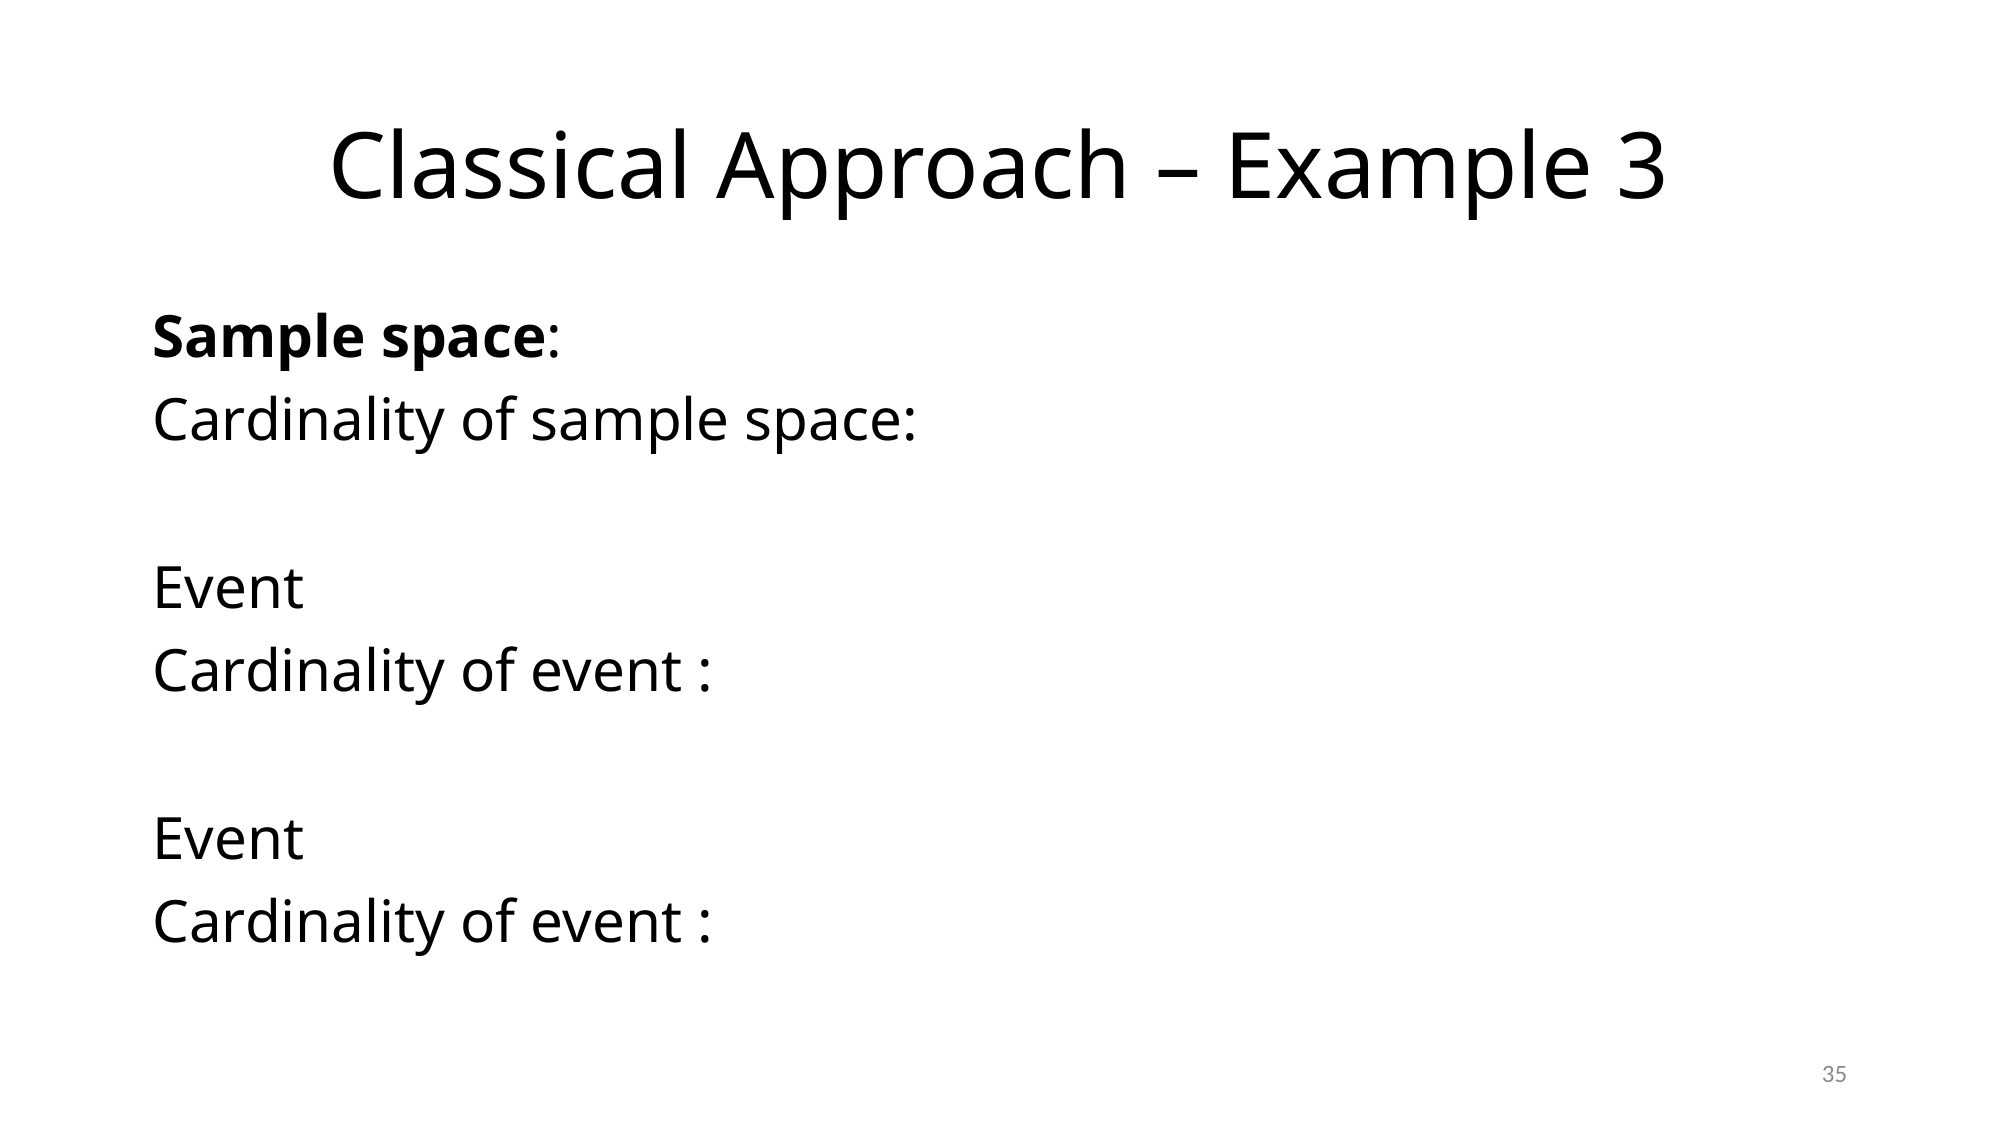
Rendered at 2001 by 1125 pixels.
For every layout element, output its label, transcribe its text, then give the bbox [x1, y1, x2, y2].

slide_number 35 [1412, 1042, 1863, 1103]
title Classical Approach – Example 3 [137, 59, 1863, 278]
